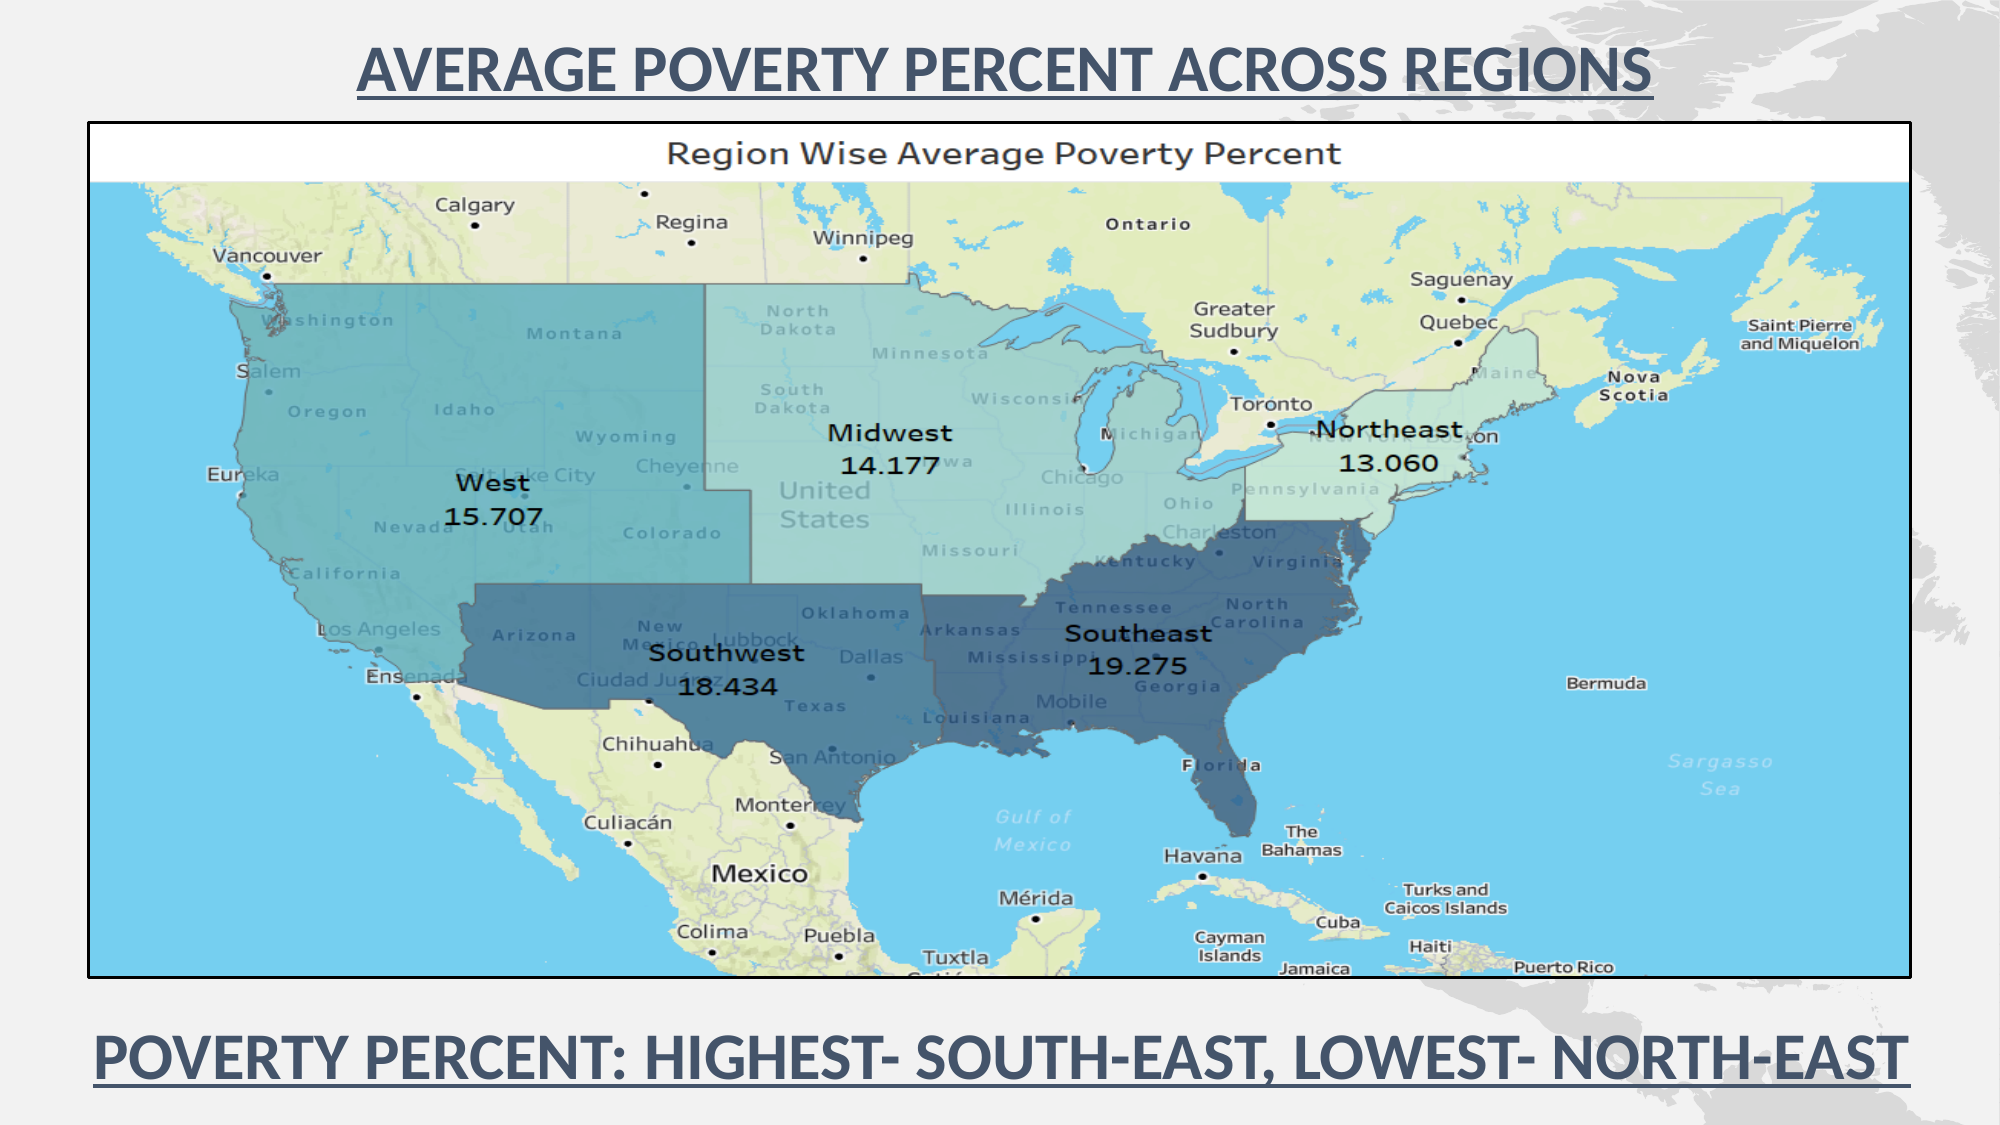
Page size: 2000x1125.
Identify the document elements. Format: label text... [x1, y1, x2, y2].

picture [89, 123, 1910, 977]
text_box Poverty Percent: Highest- South-East, Lowest- North-East [78, 999, 1967, 1100]
text_box Average Poverty Percent across Regions [314, 17, 1697, 113]
